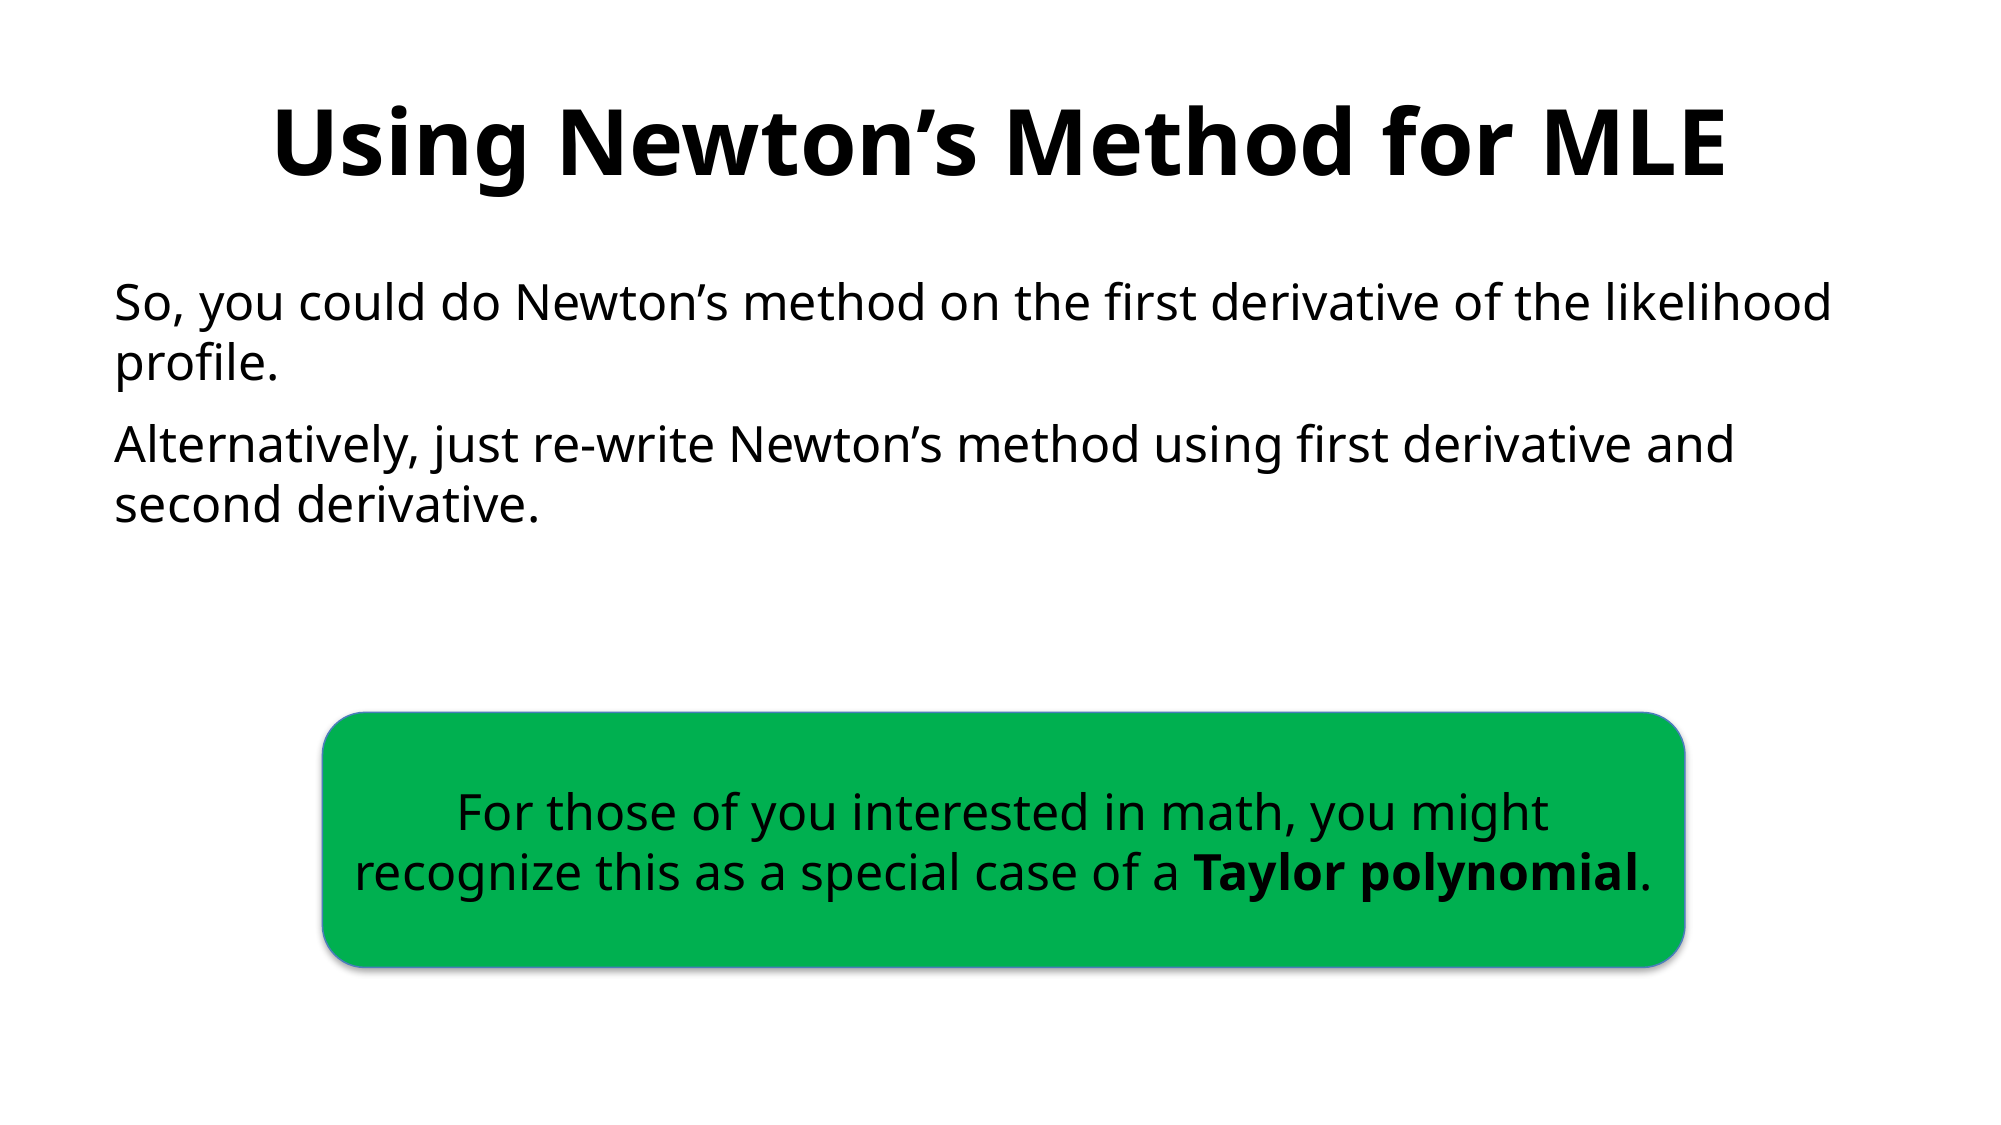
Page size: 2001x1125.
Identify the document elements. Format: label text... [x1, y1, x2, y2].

text_box For those of you interested in math, you might recognize this as a special case of a Taylor polynomial. [321, 711, 1686, 969]
title Using Newton’s Method for MLE [99, 45, 1900, 233]
